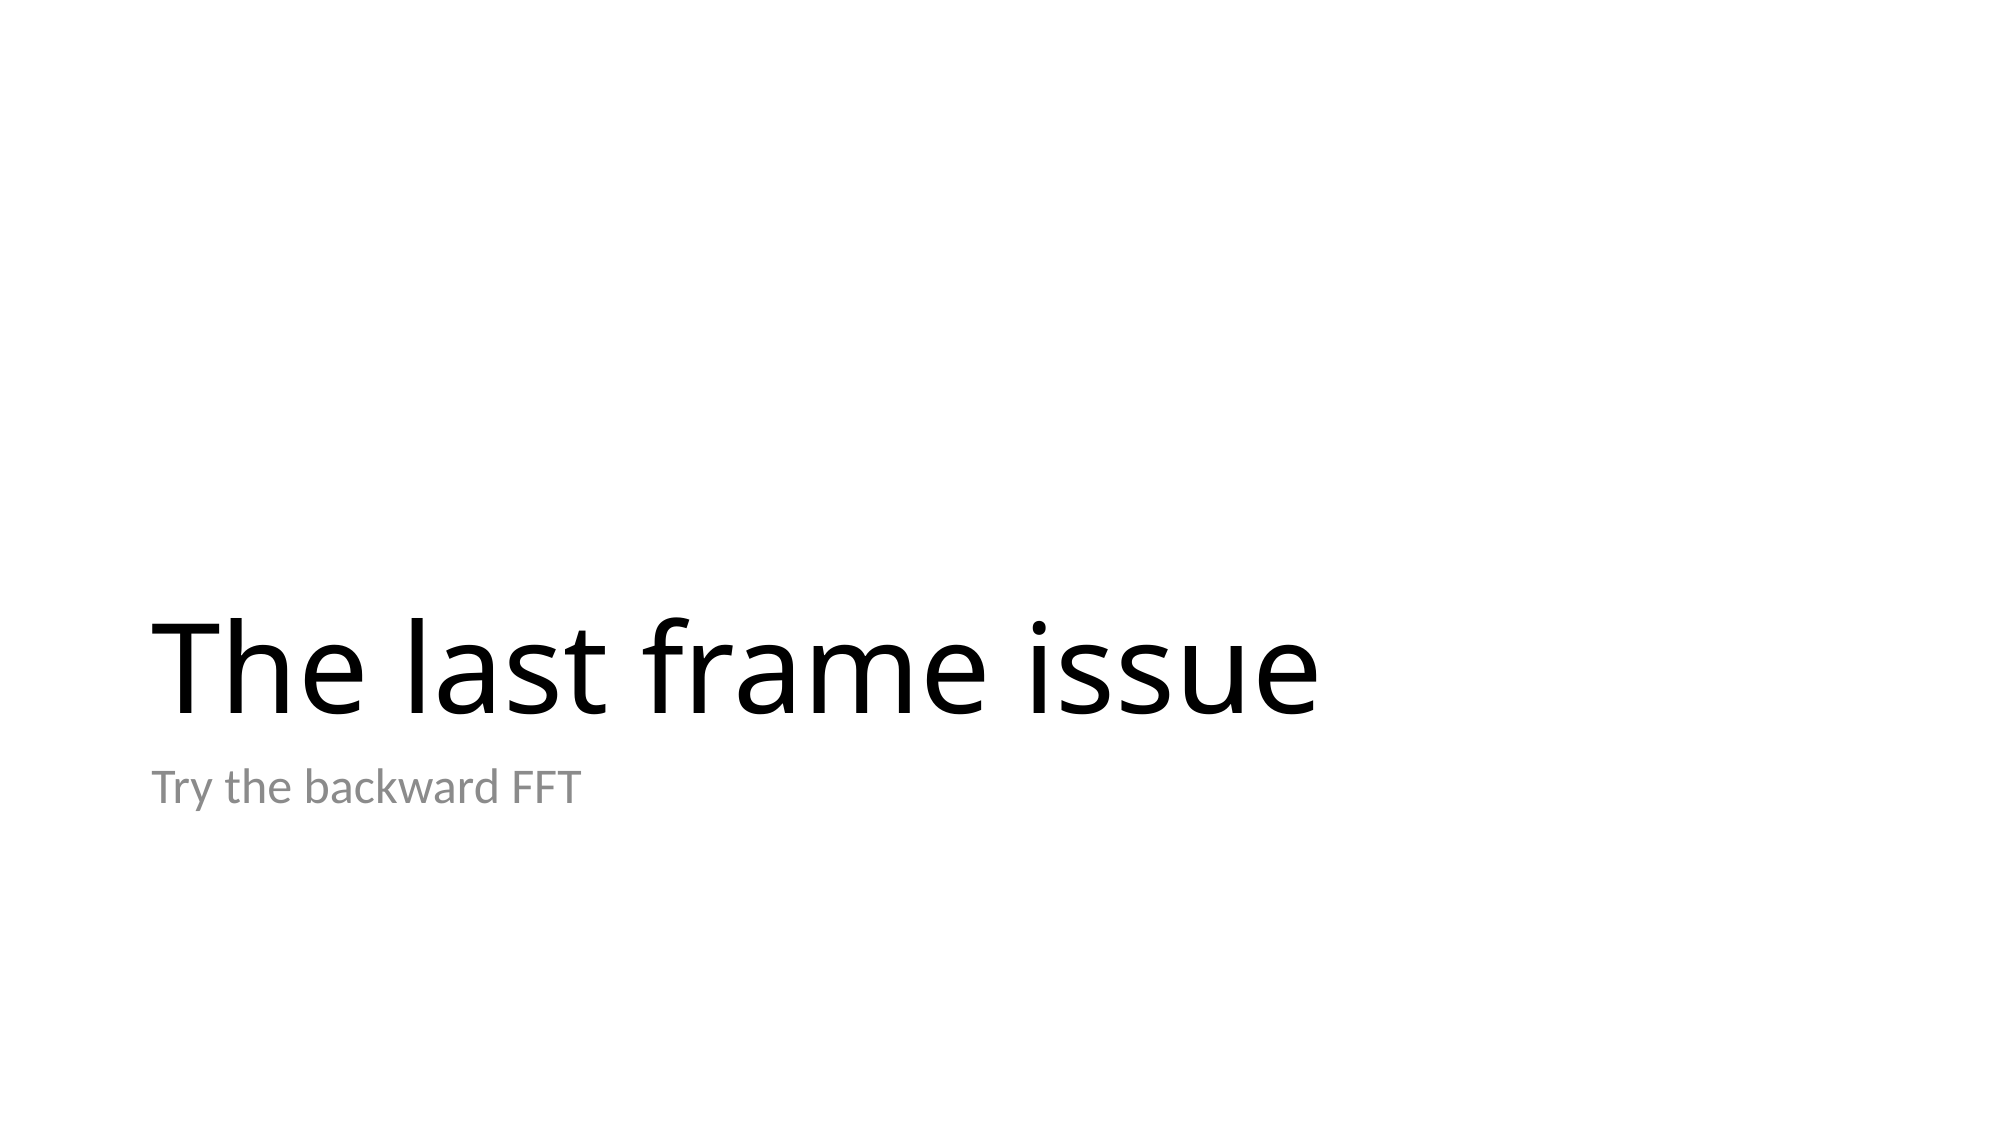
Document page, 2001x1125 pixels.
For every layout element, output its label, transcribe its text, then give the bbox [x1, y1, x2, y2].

title The last frame issue [136, 280, 1862, 749]
list Try the backward FFT [136, 752, 1862, 999]
